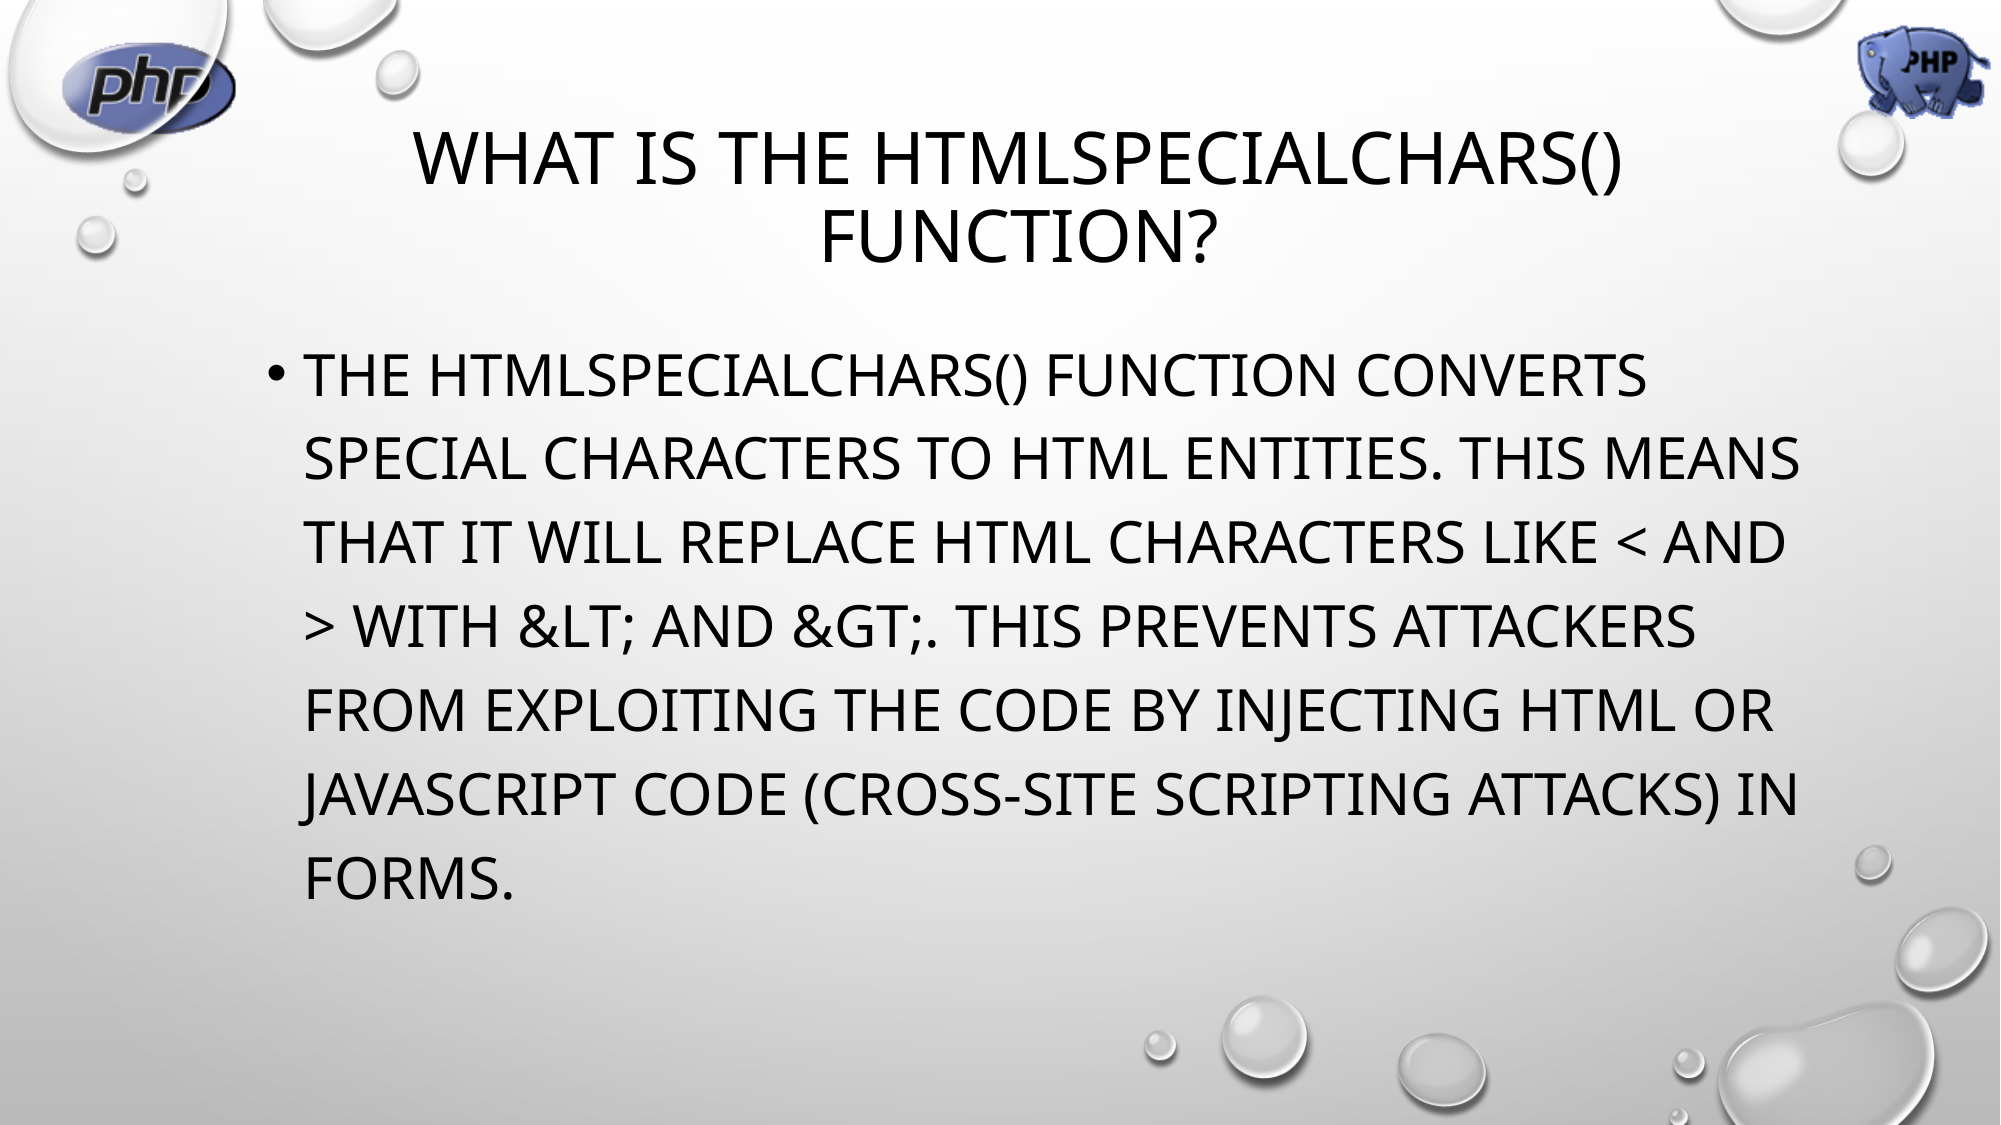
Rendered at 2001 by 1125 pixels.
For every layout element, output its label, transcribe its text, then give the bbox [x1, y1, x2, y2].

picture [0, 0, 2000, 1125]
list The htmlspecialchars() function converts special characters to HTML entities. This means that it will replace HTML characters like < and > with &lt; and &gt;. This prevents attackers from exploiting the code by injecting HTML or Javascript code (Cross-site Scripting attacks) in forms. [251, 316, 1847, 891]
title What is the htmlspecialchars() function? [347, 113, 1690, 287]
